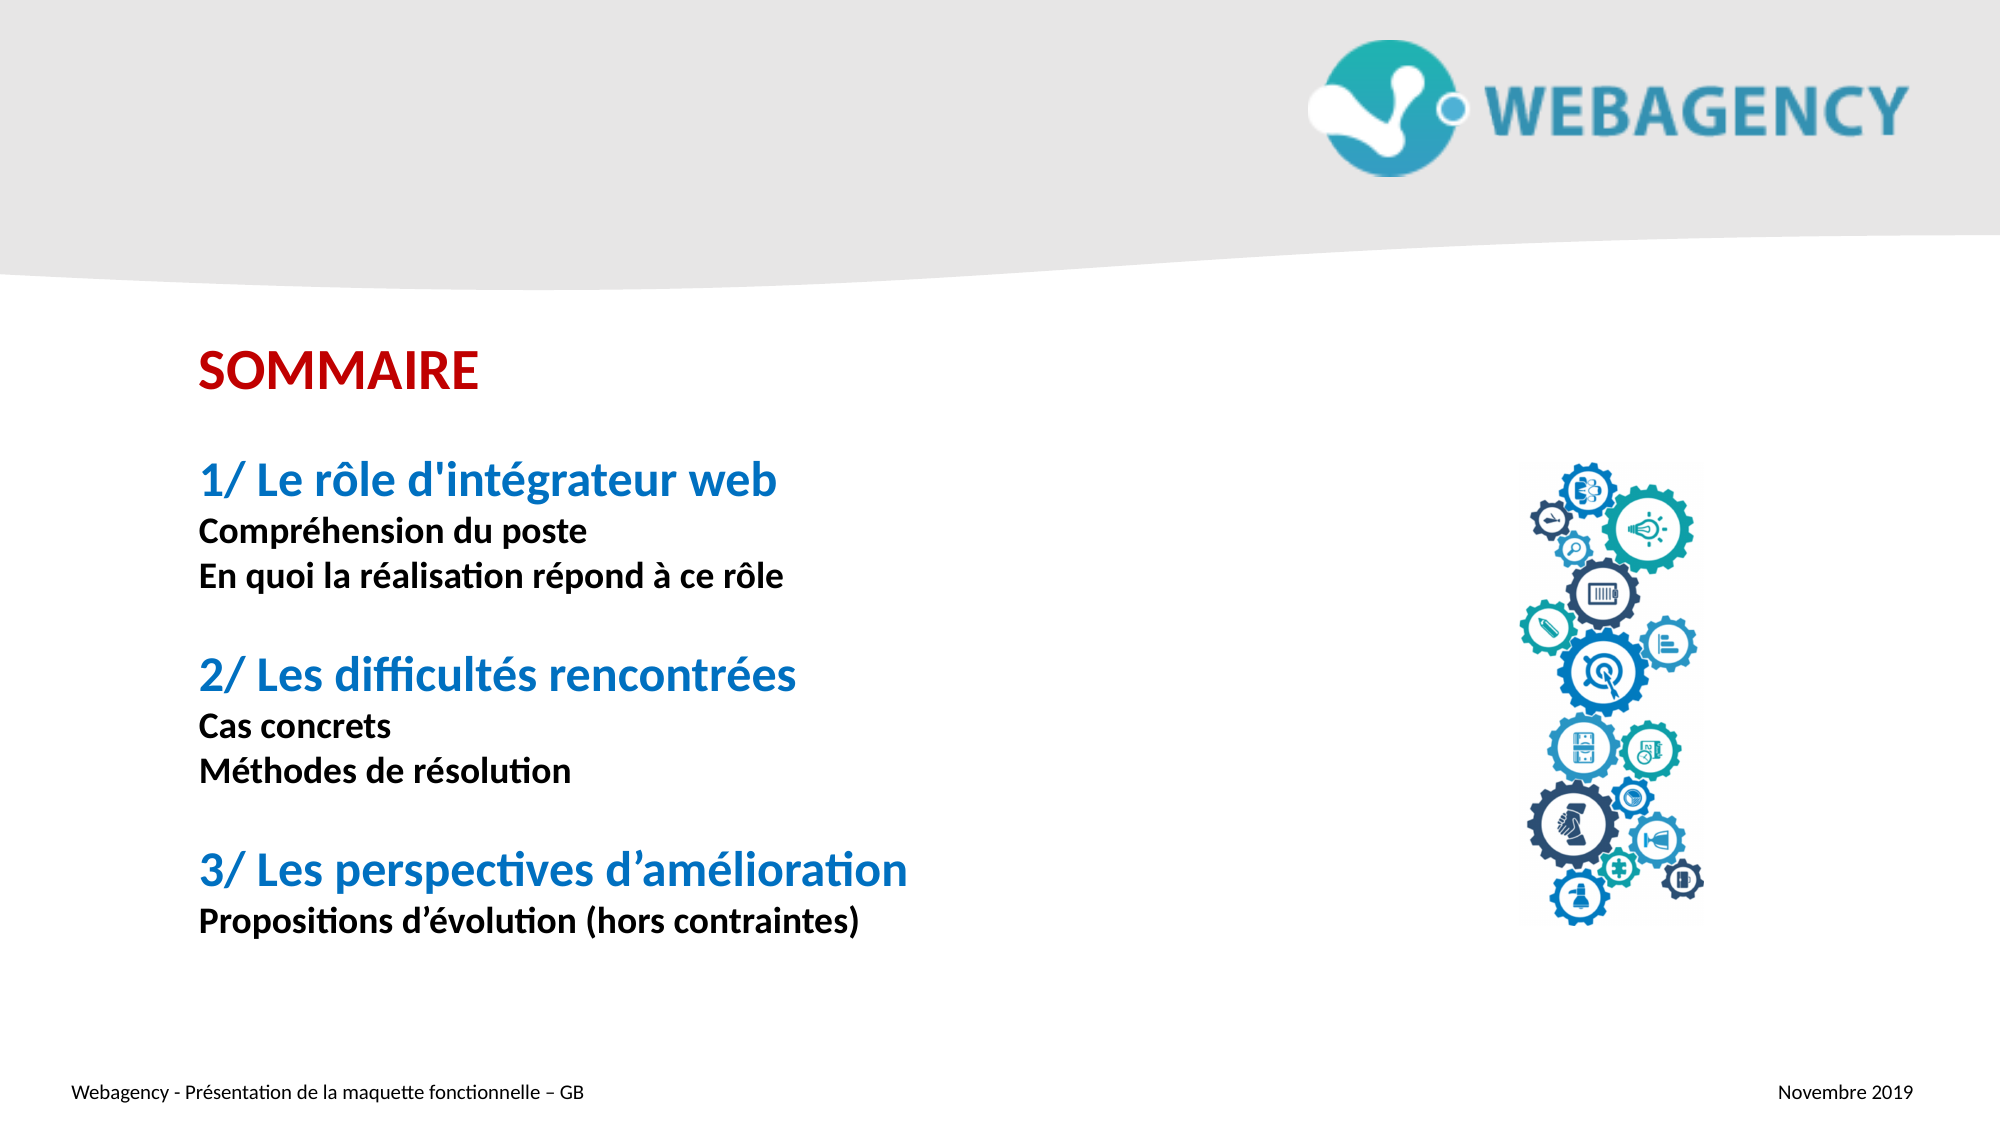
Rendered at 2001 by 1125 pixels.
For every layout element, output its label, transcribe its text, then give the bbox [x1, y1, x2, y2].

picture [1308, 40, 1932, 177]
text_box SOMMAIRE 1/ Le rôle d'intégrateur web Compréhension du poste En quoi la réalisation répond à ce rôle 2/ Les difficultés rencontrées Cas concrets Méthodes de résolution 3/ Les perspectives d’amélioration Propositions d’évolution (hors contraintes) [184, 323, 2000, 1125]
text_box [0, 0, 2000, 291]
text_box Webagency - Présentation de la maquette fonctionnelle – GB Novembre 2019 [56, 1071, 1957, 1111]
picture [1379, 463, 1844, 926]
